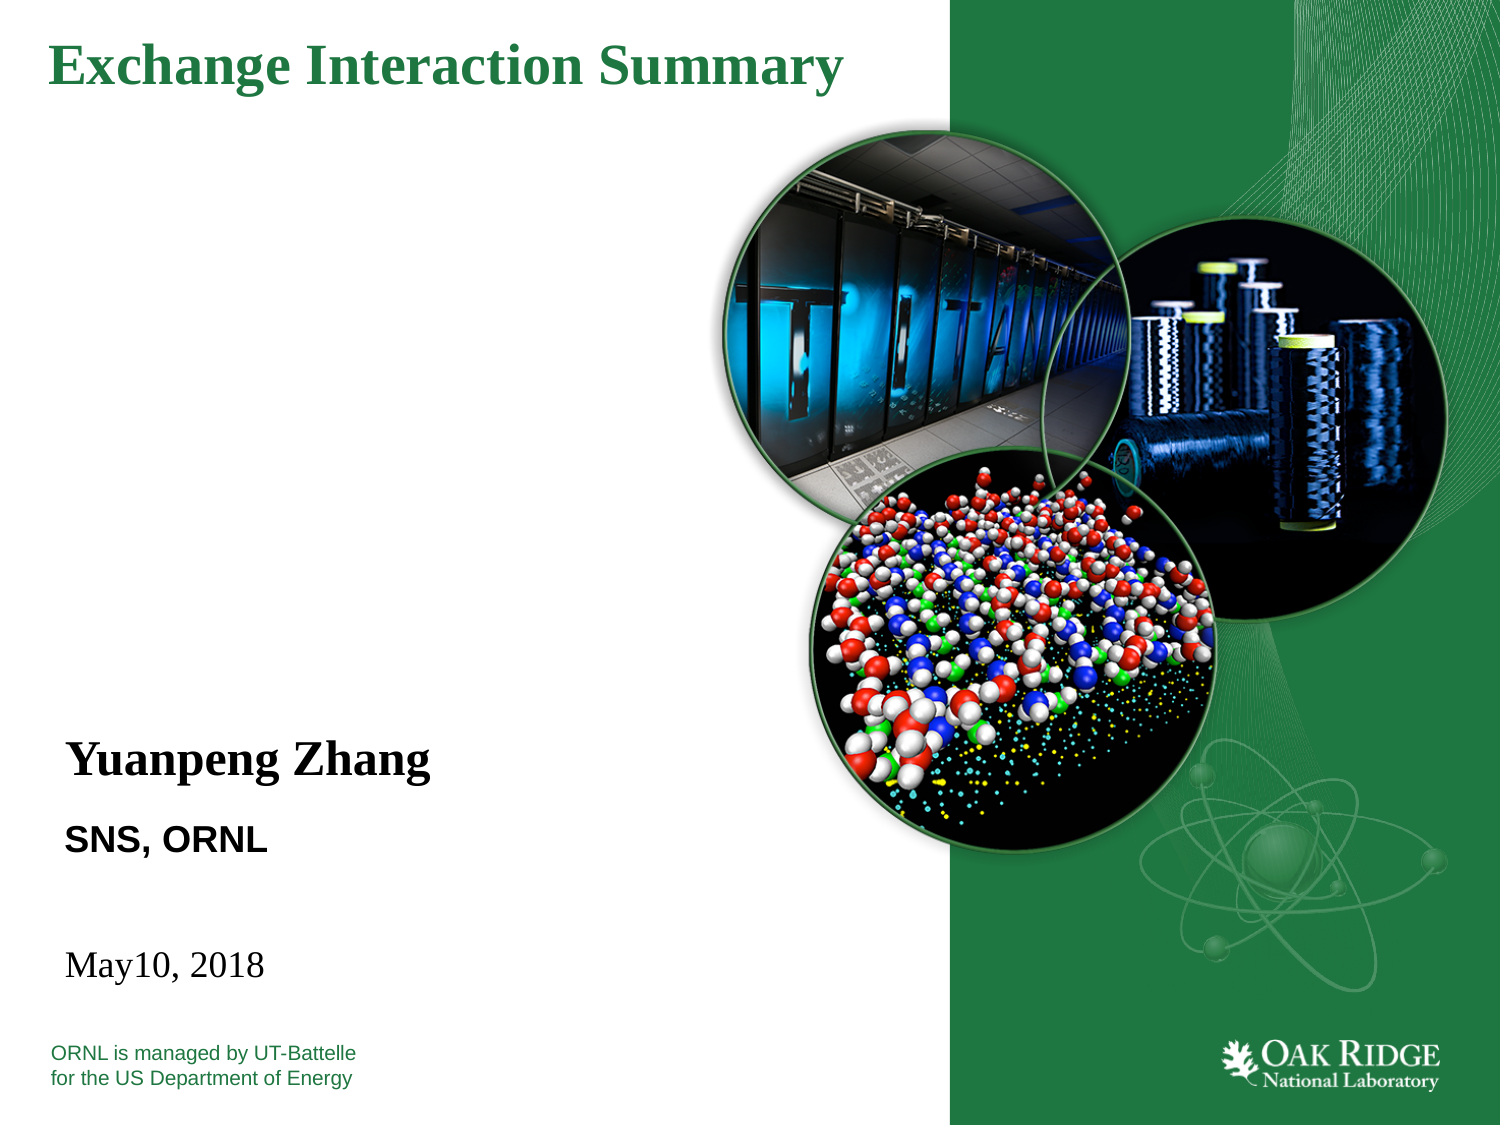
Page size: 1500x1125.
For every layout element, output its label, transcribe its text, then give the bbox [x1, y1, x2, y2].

title Exchange Interaction Summary [32, 29, 901, 166]
text_box May10, 2018 [50, 937, 475, 993]
picture [707, 0, 1500, 1098]
text_box SNS, ORNL [49, 812, 284, 868]
text_box Yuanpeng Zhang [49, 724, 588, 794]
